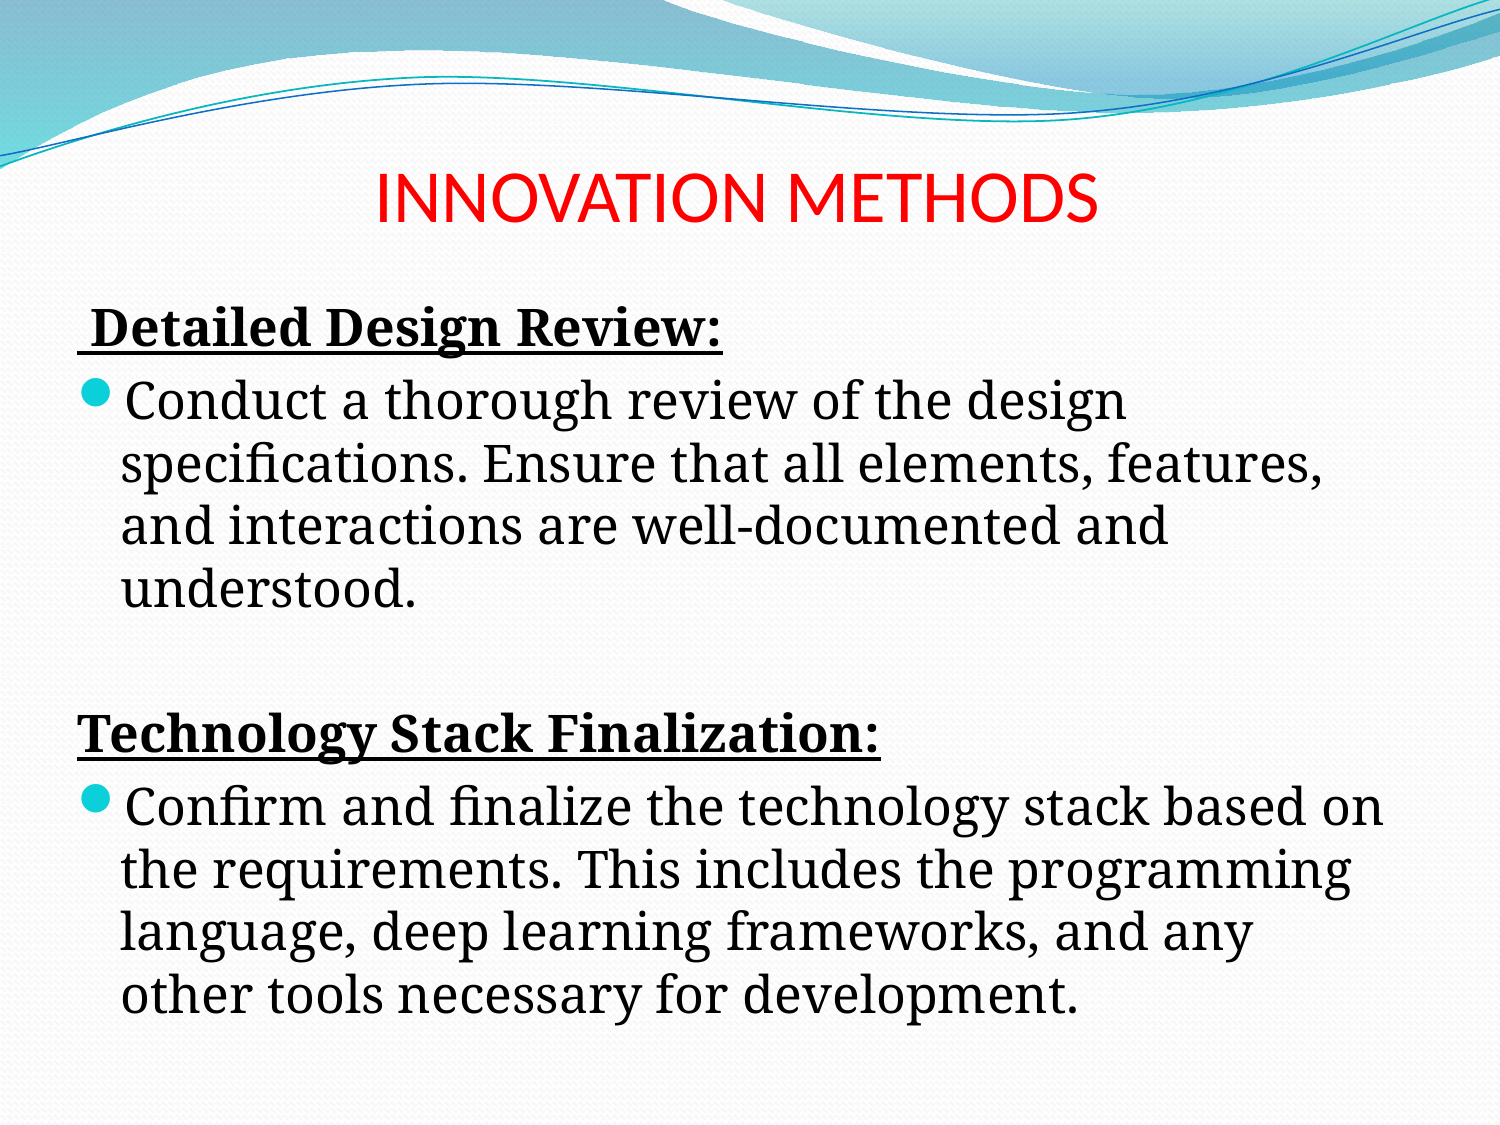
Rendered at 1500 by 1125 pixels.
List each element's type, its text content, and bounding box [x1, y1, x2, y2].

title INNOVATION METHODS [62, 50, 1413, 238]
list Detailed Design Review: Conduct a thorough review of the design specifications. Ensure that all elements, features, and interactions are well-documented and understood. Technology Stack Finalization: Confirm and finalize the technology stack based on the requirements. This includes the programming language, deep learning frameworks, and any other tools necessary for development. [62, 287, 1413, 1058]
